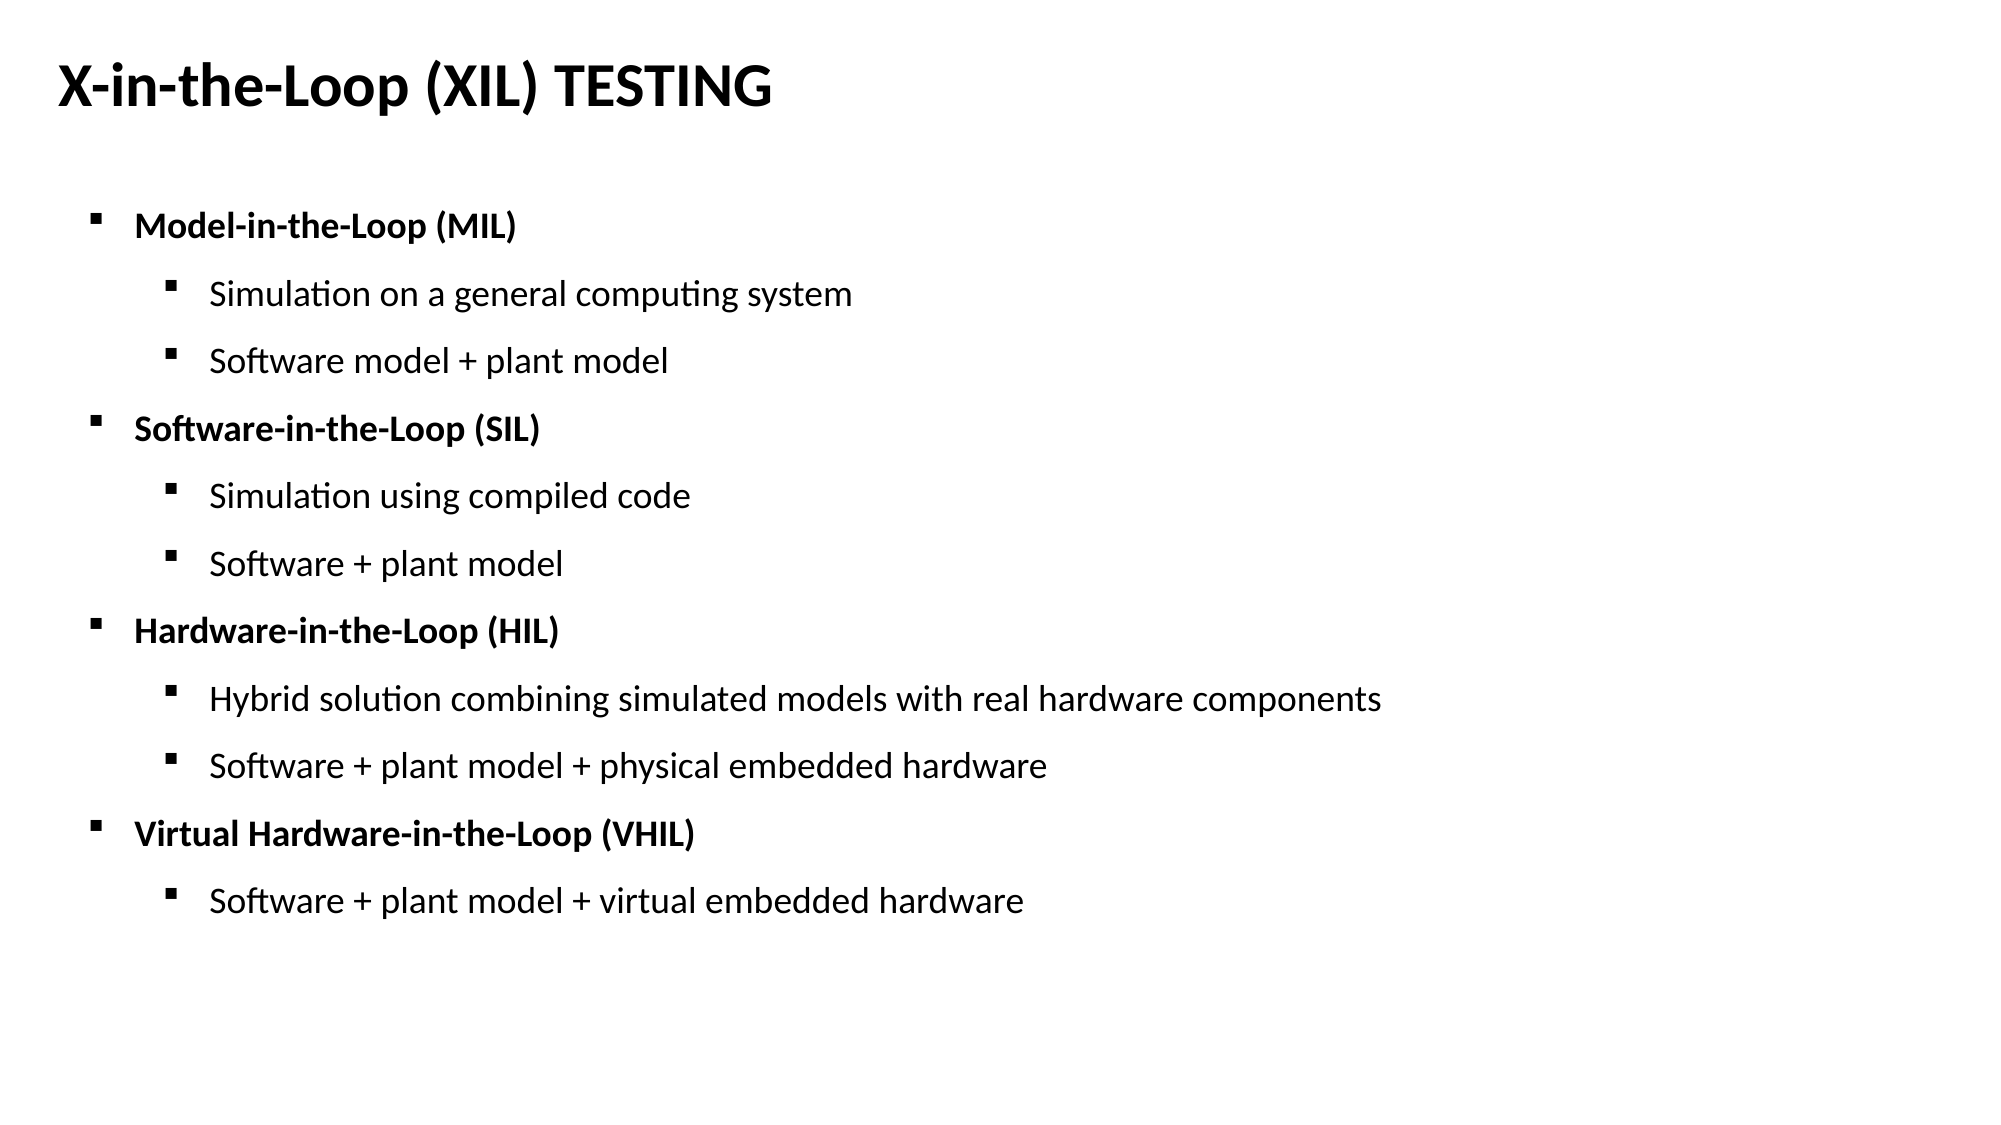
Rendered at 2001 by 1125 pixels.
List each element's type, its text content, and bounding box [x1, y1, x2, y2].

text_box Model-in-the-Loop (MIL) Simulation on a general computing system Software model + plant model Software-in-the-Loop (SIL) Simulation using compiled code Software + plant model Hardware-in-the-Loop (HIL) Hybrid solution combining simulated models with real hardware components Software + plant model + physical embedded hardware Virtual Hardware-in-the-Loop (VHIL) Software + plant model + virtual embedded hardware [72, 171, 1922, 996]
text_box X-in-the-Loop (XIL) TESTING [43, 36, 1872, 127]
